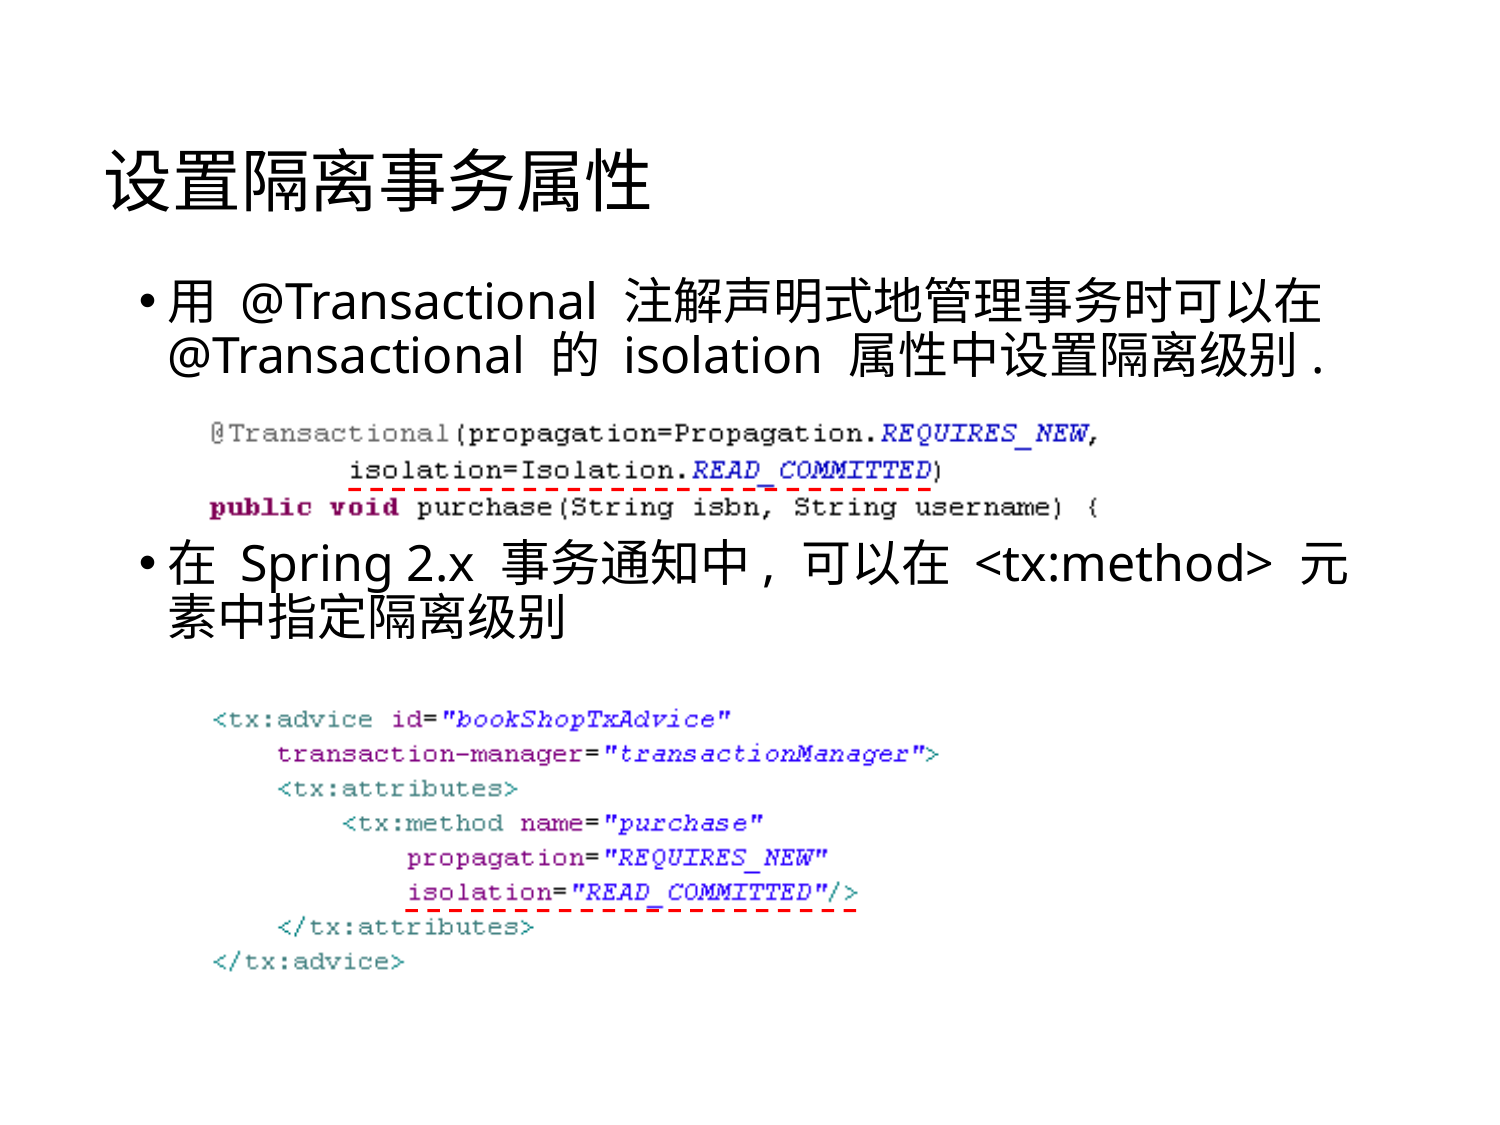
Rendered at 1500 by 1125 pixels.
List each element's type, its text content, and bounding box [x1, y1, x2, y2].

title 设置隔离事务属性 [88, 113, 1439, 255]
picture [206, 699, 951, 988]
list 用 @Transactional 注解声明式地管理事务时可以在 @Transactional 的 isolation 属性中设置隔离级别. 在 Spring 2.x 事务通知中, 可以在 <tx:method> 元素中指定隔离级别 [123, 268, 1387, 941]
picture [204, 416, 1103, 531]
